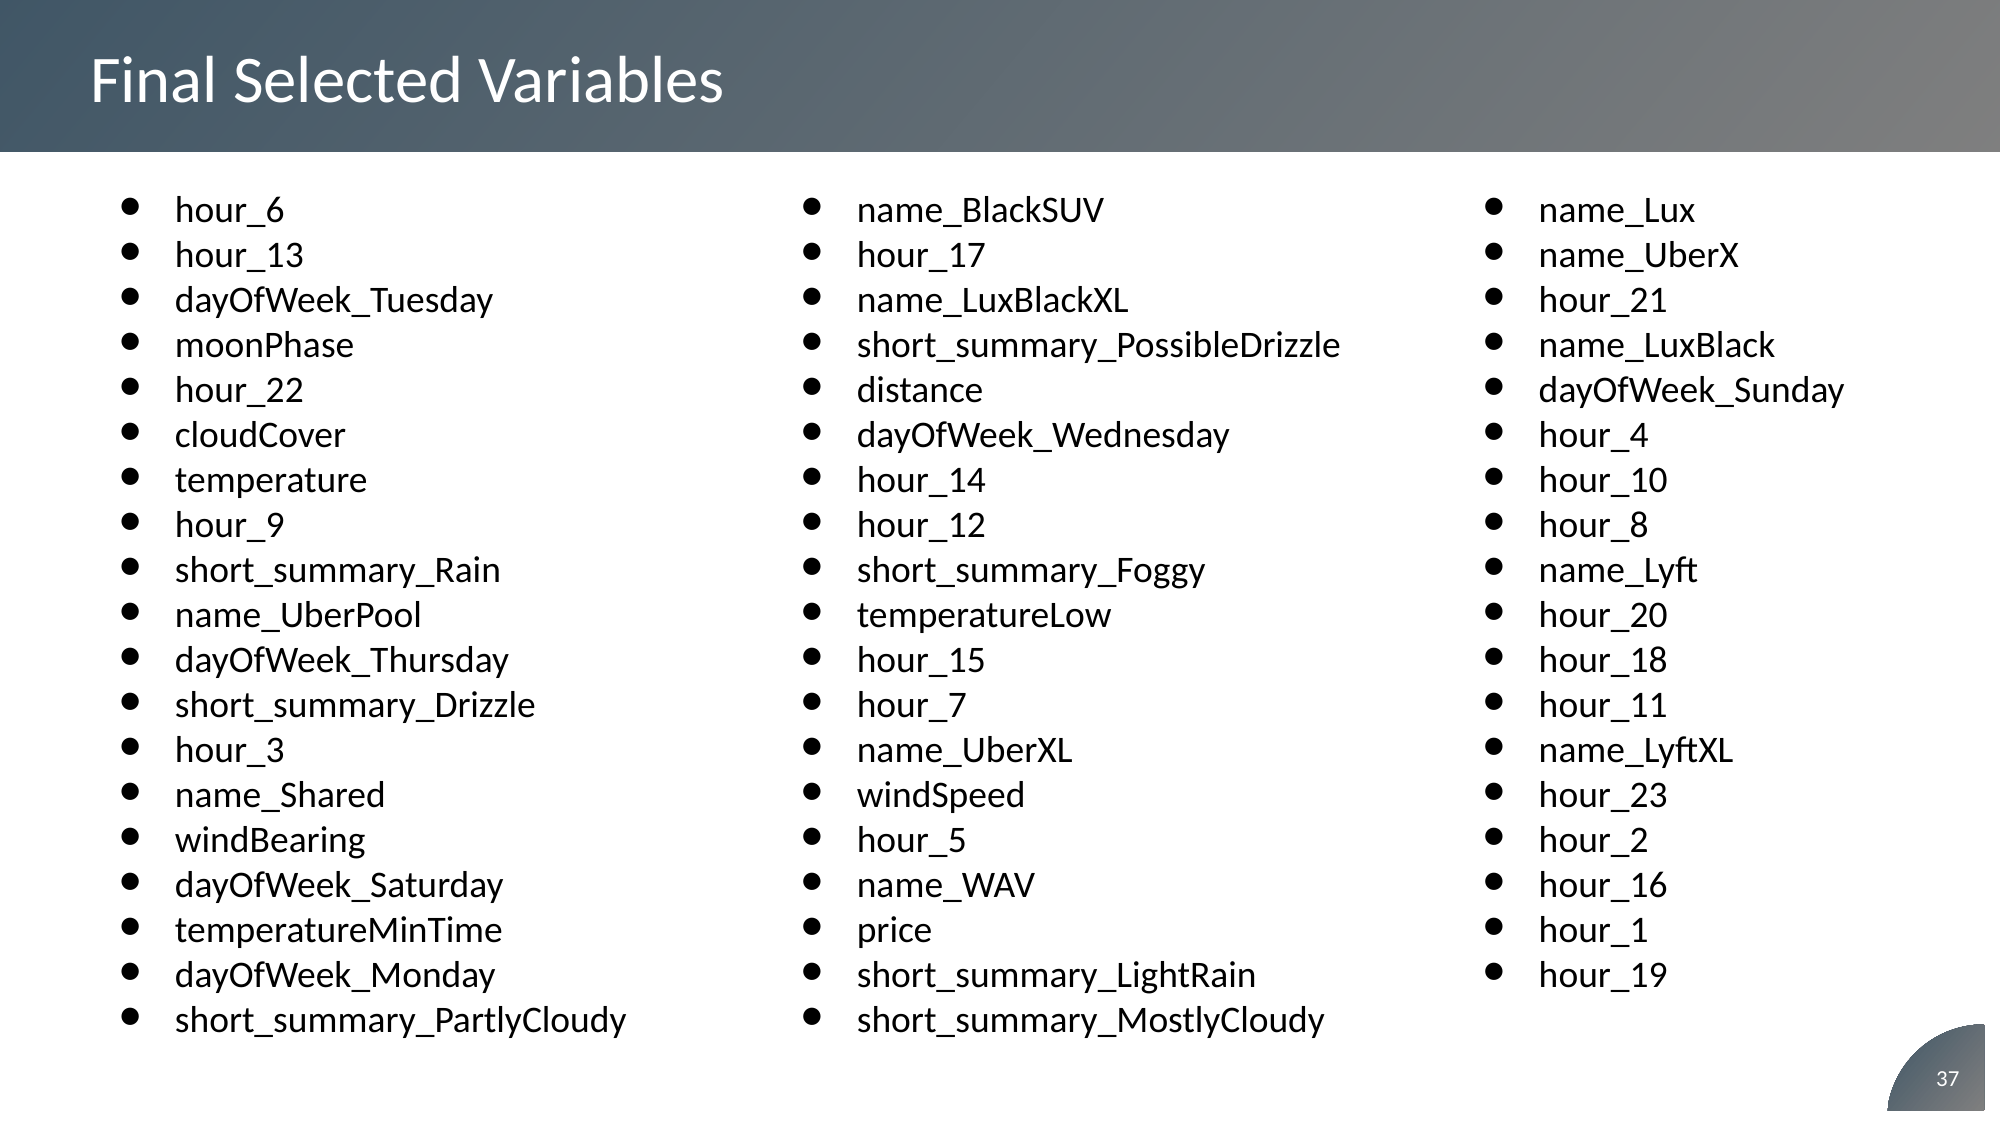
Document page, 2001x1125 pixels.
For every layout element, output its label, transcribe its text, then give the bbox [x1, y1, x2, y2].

text_box hour_6 hour_13 dayOfWeek_Tuesday moonPhase hour_22 cloudCover temperature hour_9 short_summary_Rain name_UberPool dayOfWeek_Thursday short_summary_Drizzle hour_3 name_Shared windBearing dayOfWeek_Saturday temperatureMinTime dayOfWeek_Monday short_summary_PartlyCloudy [99, 185, 704, 1069]
text_box [1887, 1024, 1985, 1111]
text_box Final Selected Variables [0, 0, 2000, 152]
text_box ‹#› [1915, 1047, 1981, 1108]
text_box name_Lux name_UberX hour_21 name_LuxBlack dayOfWeek_Sunday hour_4 hour_10 hour_8 name_Lyft hour_20 hour_18 hour_11 name_LyftXL hour_23 hour_2 hour_16 hour_1 hour_19 [1463, 185, 1900, 1069]
text_box name_BlackSUV hour_17 name_LuxBlackXL short_summary_PossibleDrizzle distance dayOfWeek_Wednesday hour_14 hour_12 short_summary_Foggy temperatureLow hour_15 hour_7 name_UberXL windSpeed hour_5 name_WAV price short_summary_LightRain short_summary_MostlyCloudy [781, 185, 1385, 1069]
